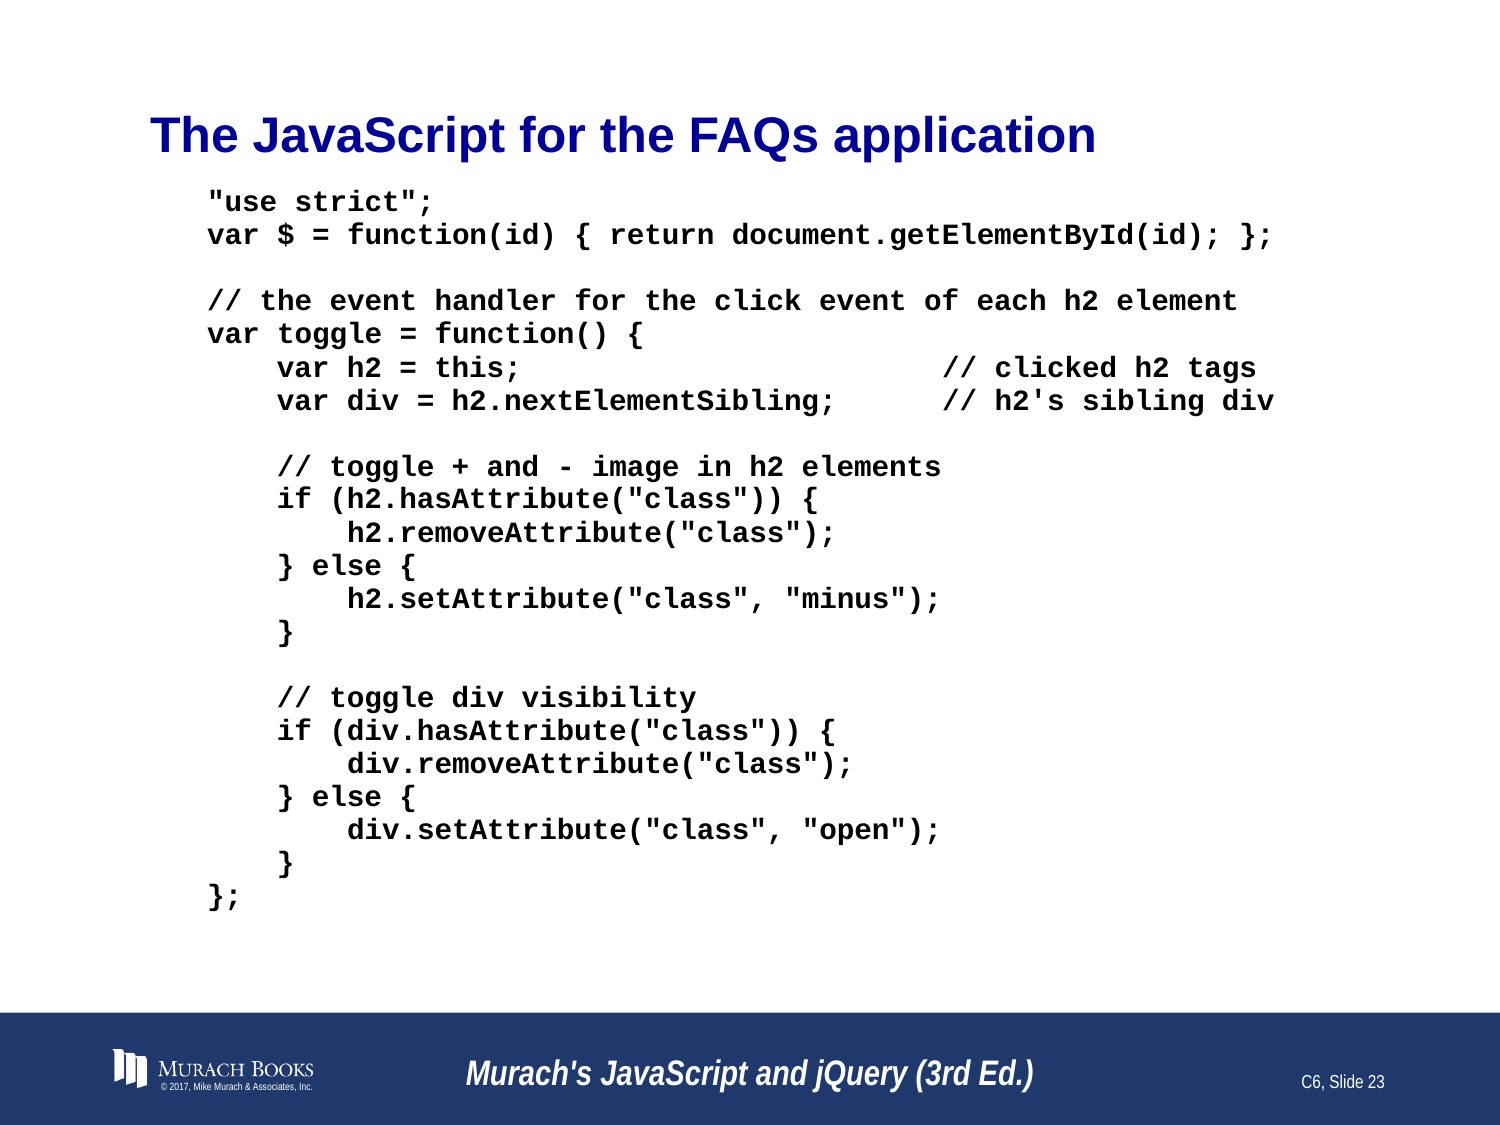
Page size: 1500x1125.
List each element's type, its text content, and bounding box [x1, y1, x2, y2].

slide_number Murach's JavaScript and jQuery (3rd Ed.) [463, 1025, 1050, 1100]
title The JavaScript for the FAQs application [150, 102, 1350, 164]
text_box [149, 187, 1388, 979]
footer © 2017, Mike Murach & Associates, Inc. [12, 1025, 463, 1100]
slide_number C6, Slide 23 [1087, 1025, 1400, 1100]
